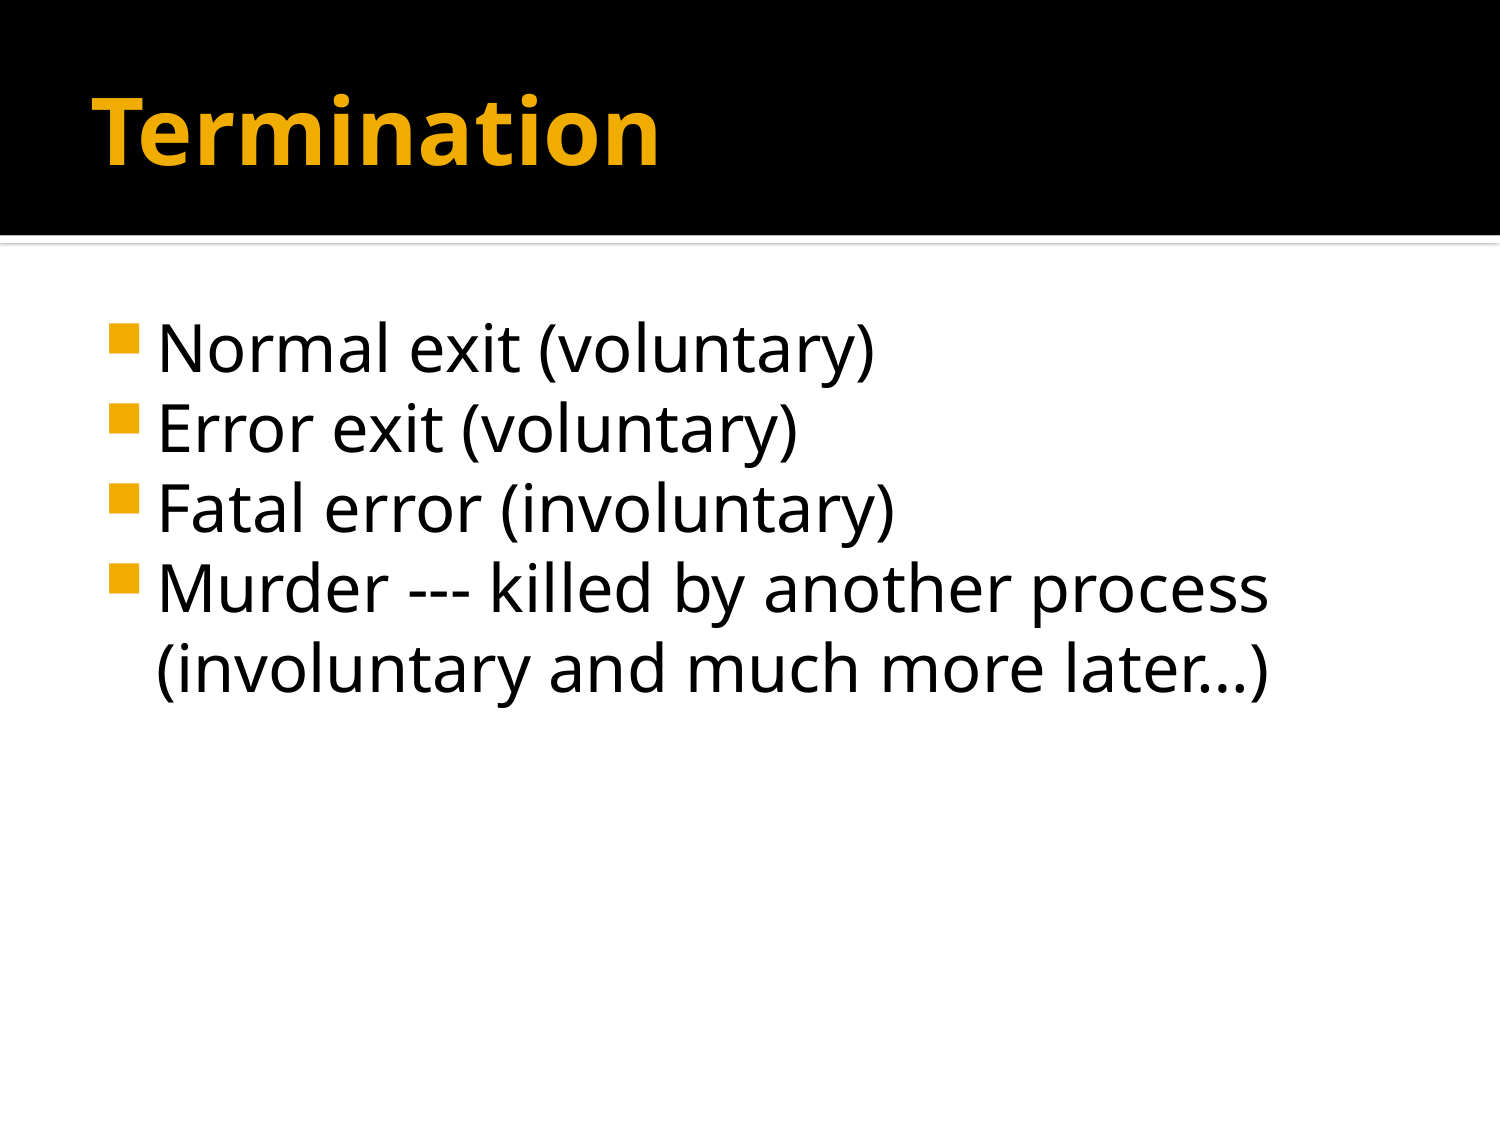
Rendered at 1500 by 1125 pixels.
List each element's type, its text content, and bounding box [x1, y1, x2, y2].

title Termination [75, 25, 1425, 231]
list Normal exit (voluntary) Error exit (voluntary) Fatal error (involuntary) Murder --- killed by another process (involuntary and much more later…) [75, 291, 1425, 1050]
